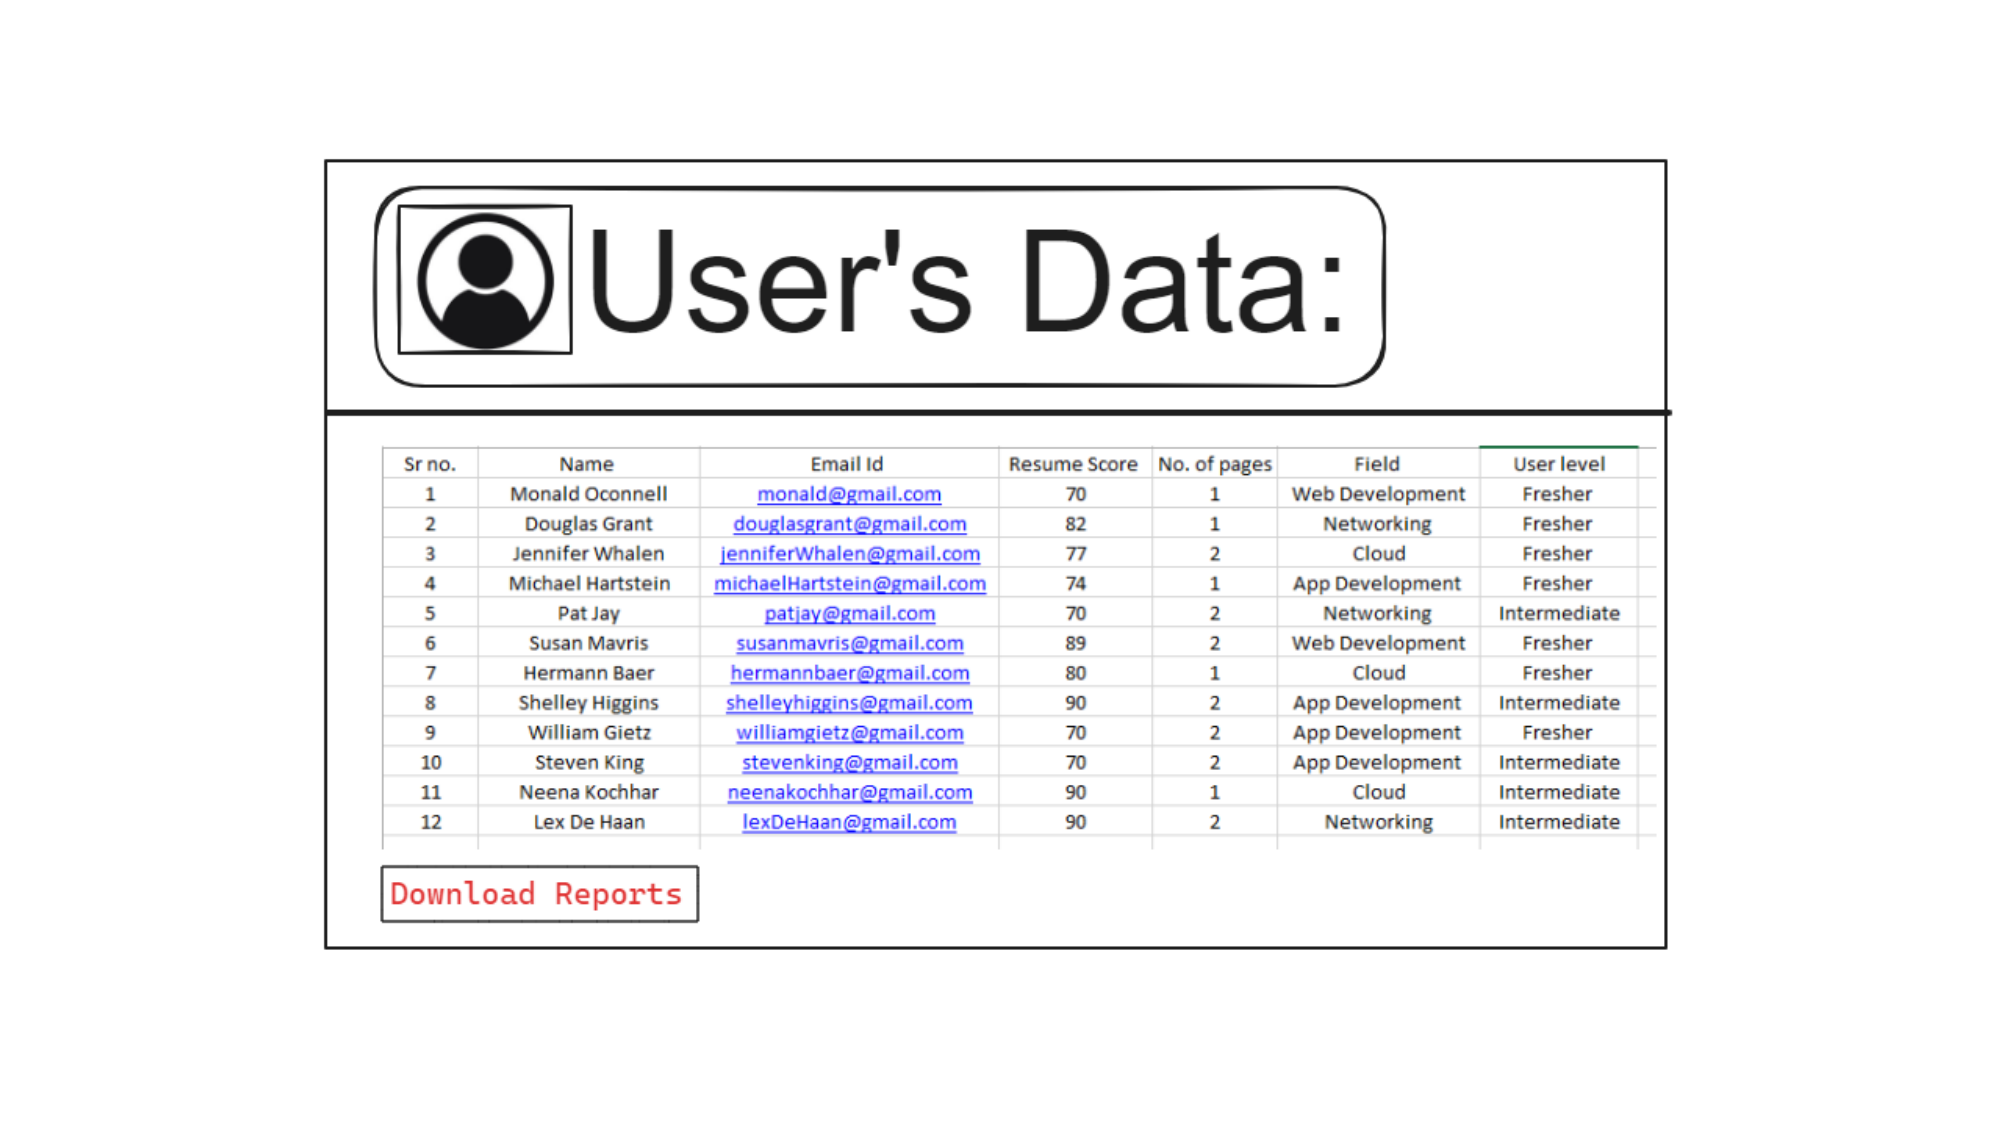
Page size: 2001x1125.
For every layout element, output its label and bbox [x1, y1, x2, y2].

picture [290, 136, 1710, 989]
